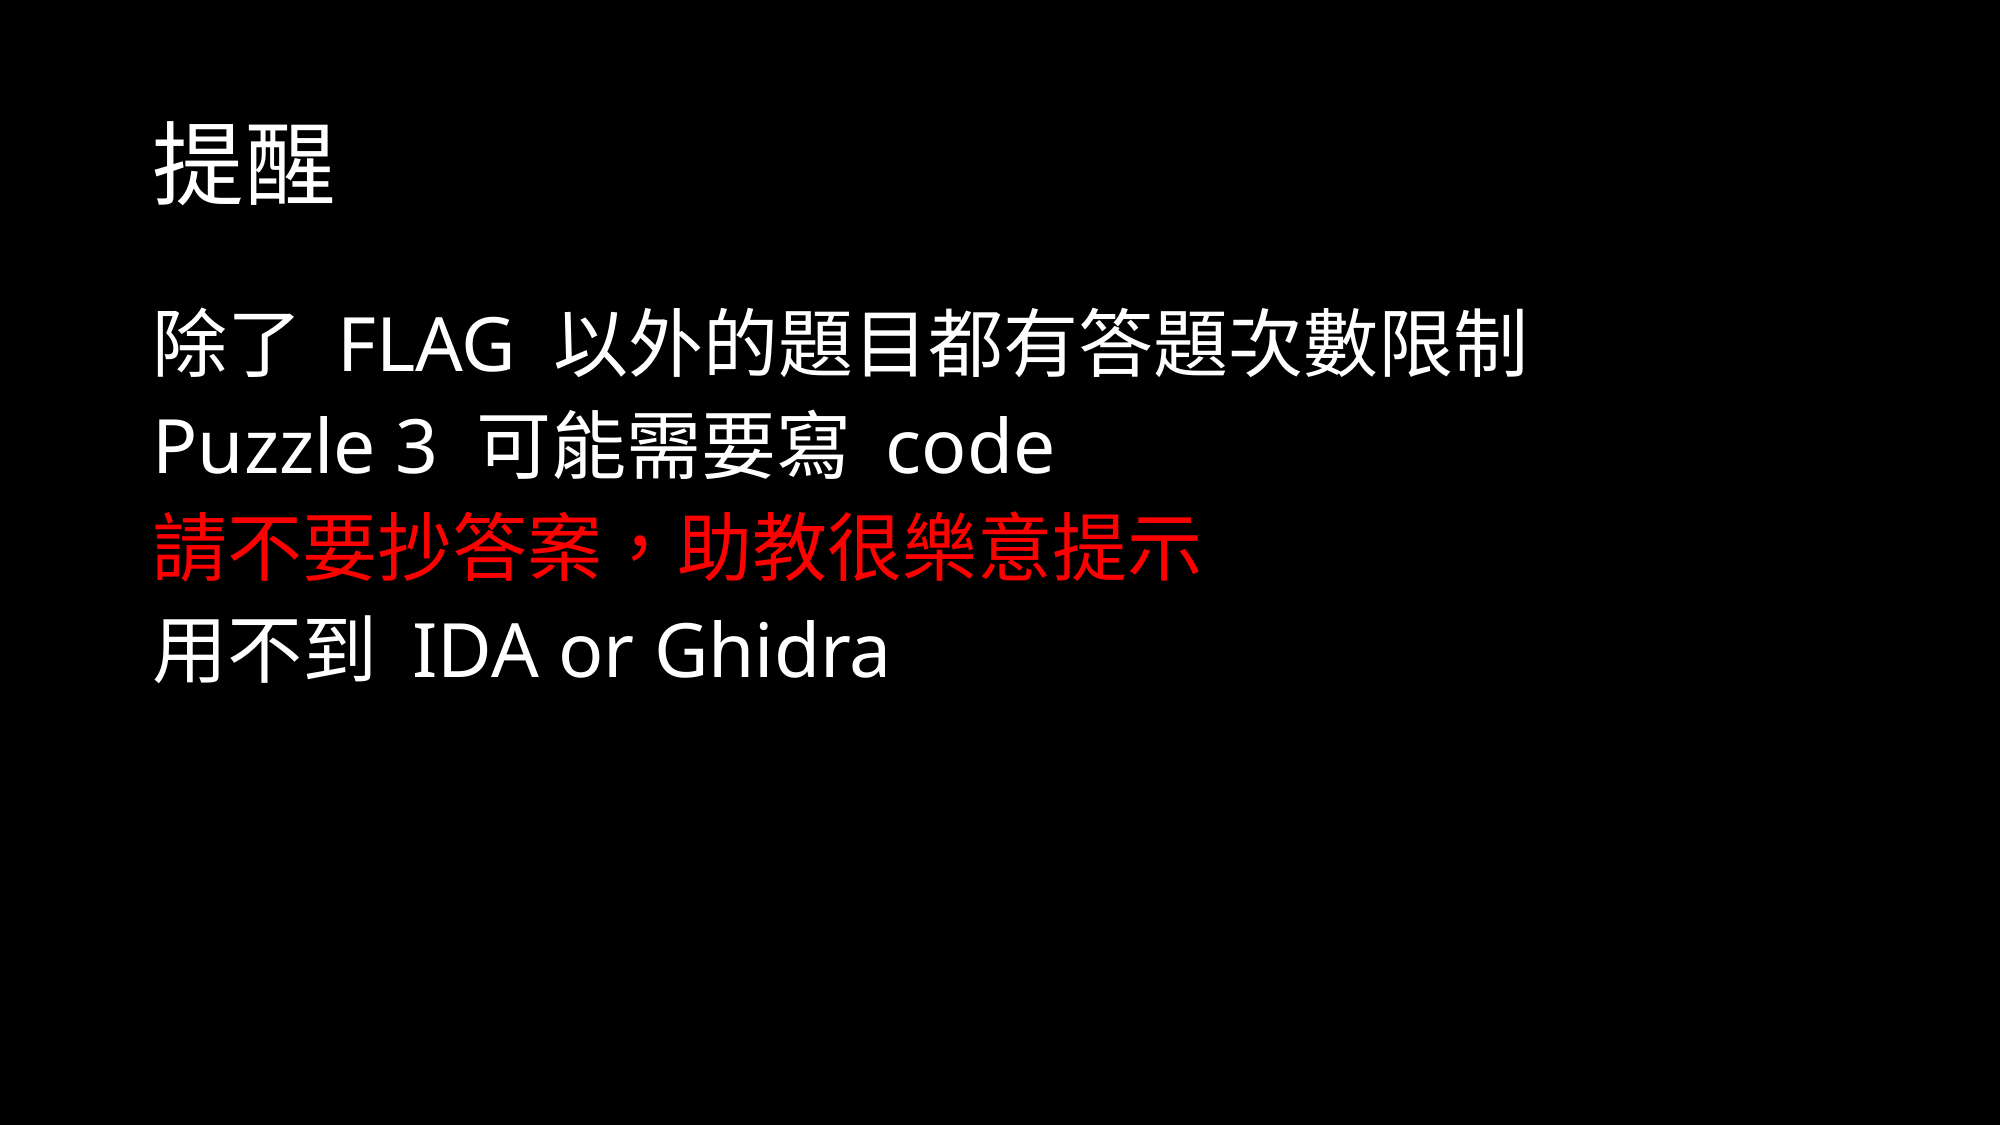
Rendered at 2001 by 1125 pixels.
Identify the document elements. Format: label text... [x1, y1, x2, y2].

list 除了 FLAG 以外的題目都有答題次數限制 Puzzle 3 可能需要寫 code 請不要抄答案，助教很樂意提示 用不到 IDA or Ghidra [137, 299, 1863, 1014]
title 提醒 [137, 59, 1863, 278]
